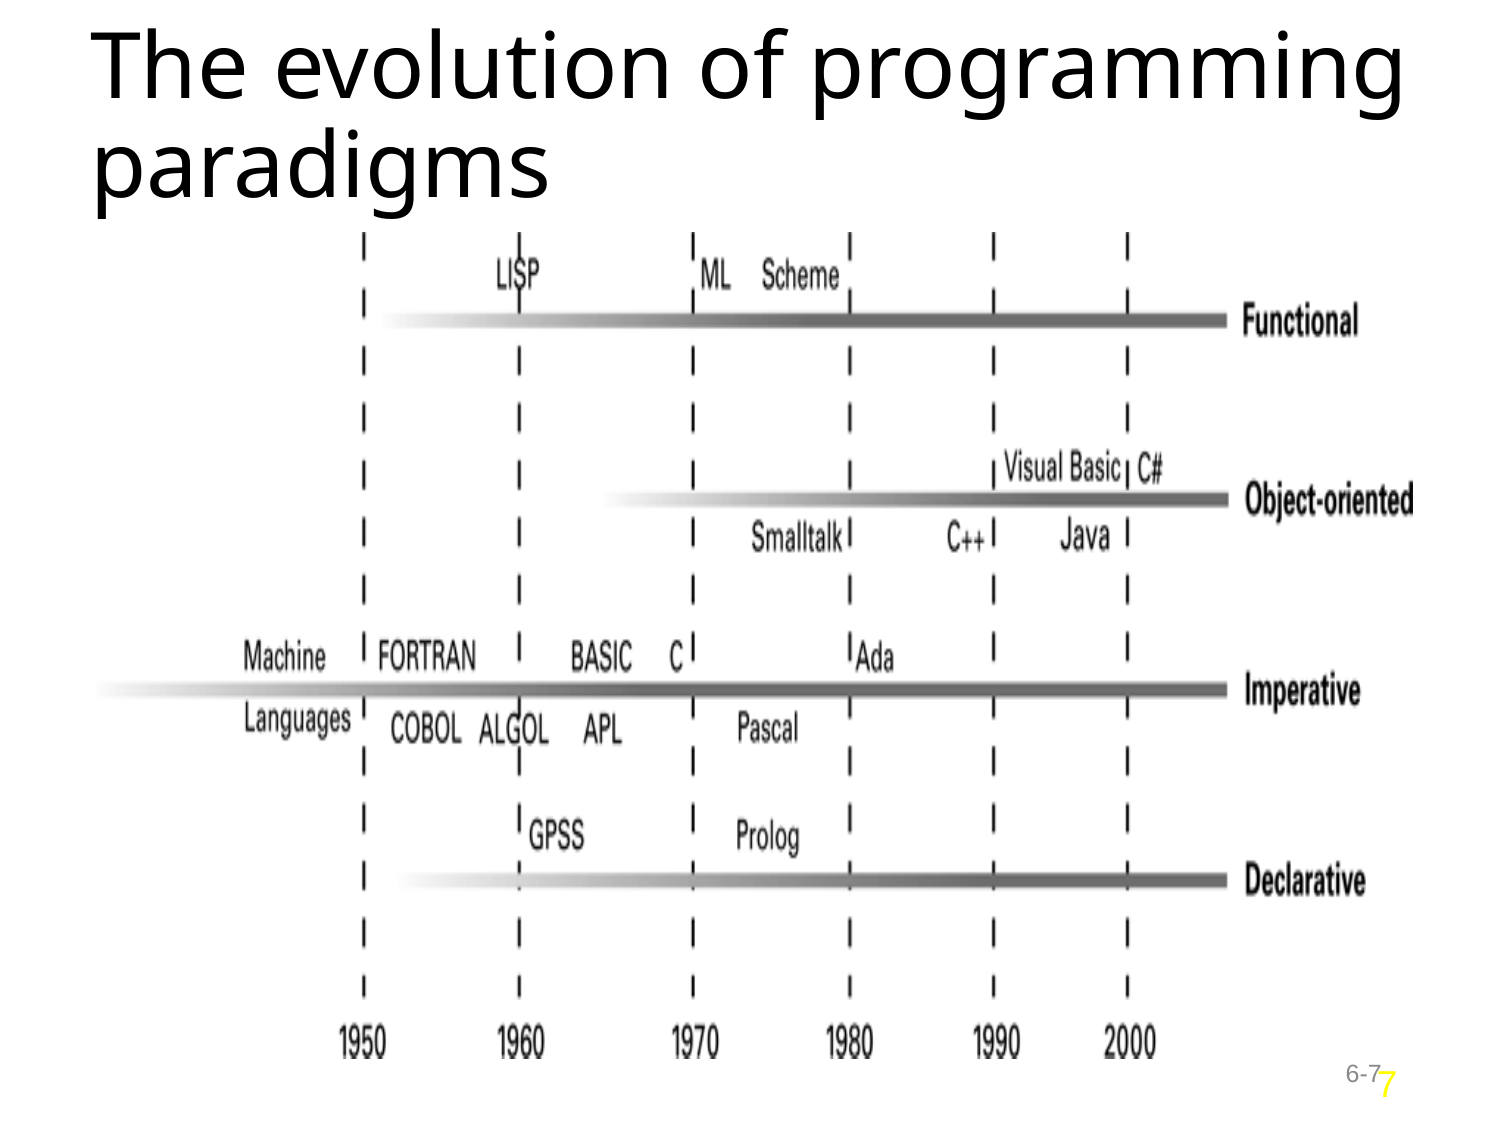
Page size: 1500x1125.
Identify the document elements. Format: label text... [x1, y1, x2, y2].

title The evolution of programming paradigms [75, 24, 1438, 213]
text_box 7 [1312, 1062, 1413, 1113]
slide_number 6-7 [1059, 1060, 1397, 1103]
picture [96, 232, 1413, 1060]
